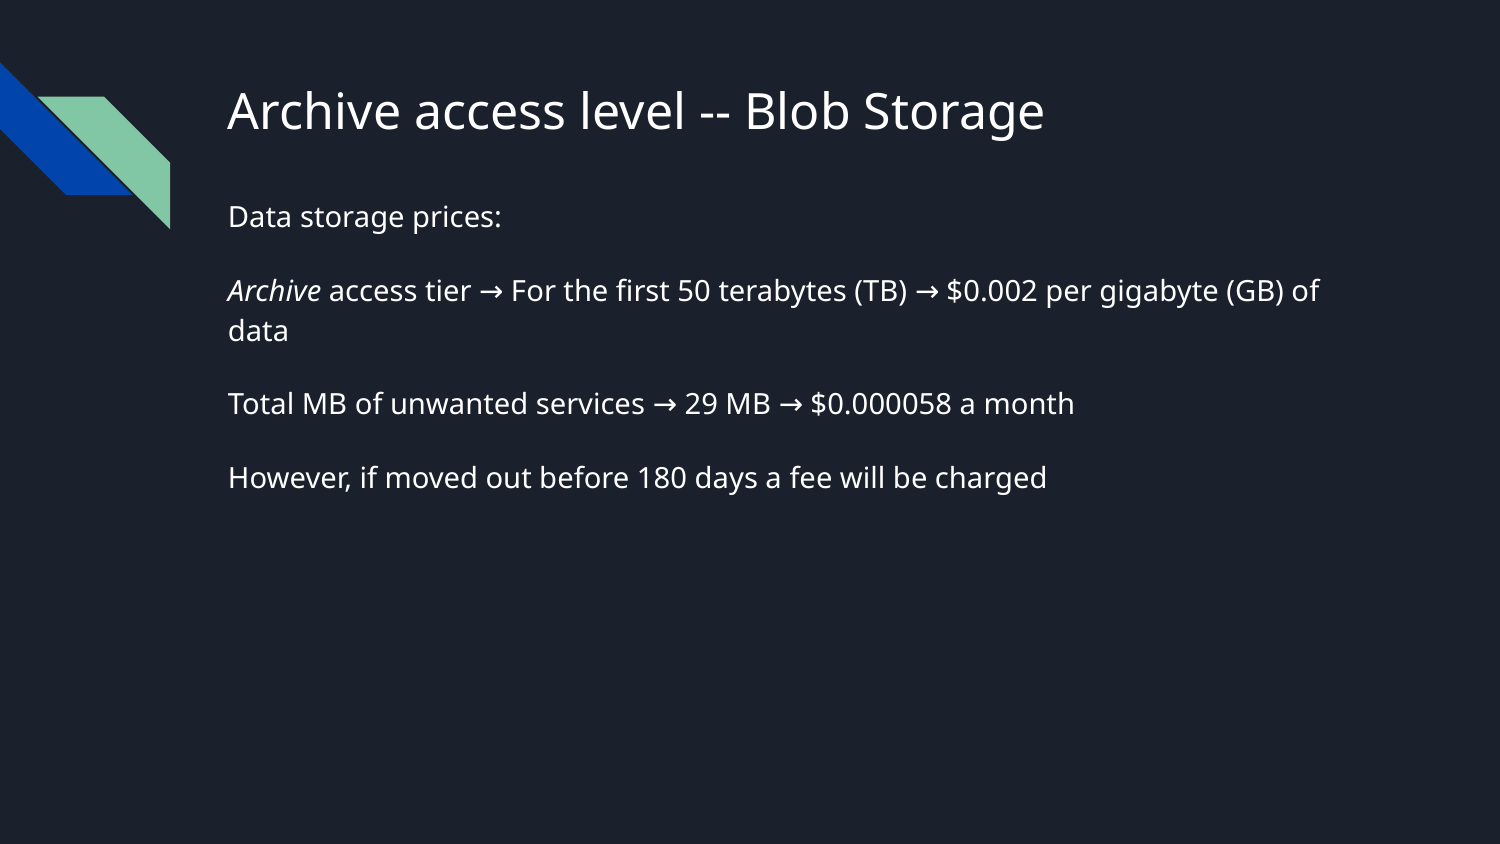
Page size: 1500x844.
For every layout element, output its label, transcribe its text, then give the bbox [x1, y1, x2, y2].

title Archive access level -- Blob Storage [212, 64, 1368, 178]
list Data storage prices: Archive access tier → For the first 50 terabytes (TB) → $0.002 per gigabyte (GB) of data Total MB of unwanted services → 29 MB → $0.000058 a month However, if moved out before 180 days a fee will be charged [212, 178, 1368, 656]
